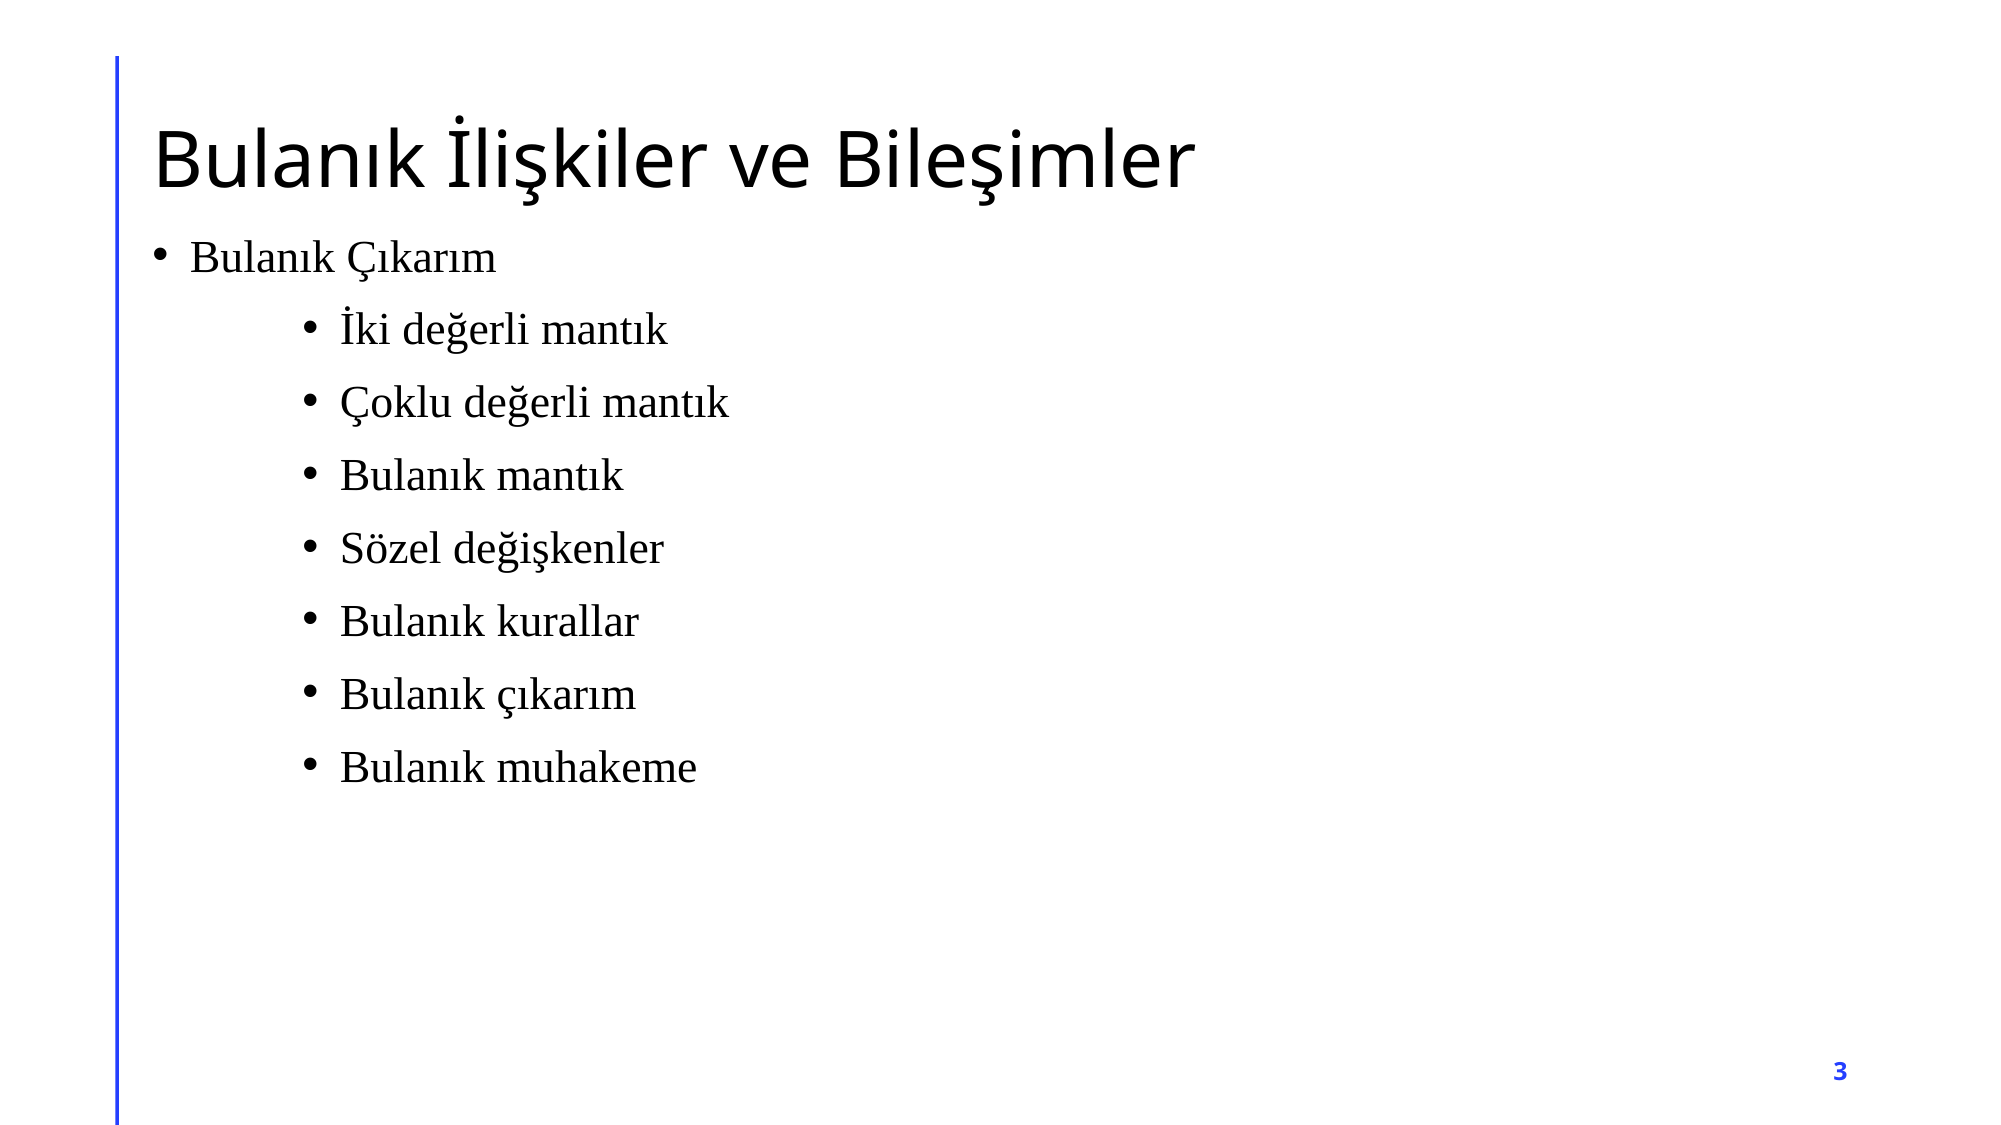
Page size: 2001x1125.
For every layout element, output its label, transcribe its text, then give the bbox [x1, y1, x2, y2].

slide_number 3 [1412, 1042, 1863, 1103]
title Bulanık İlişkiler ve Bileşimler [137, 111, 1863, 212]
list Bulanık Çıkarım İki değerli mantık Çoklu değerli mantık Bulanık mantık Sözel değişkenler Bulanık kurallar Bulanık çıkarım Bulanık muhakeme [137, 225, 1863, 1029]
